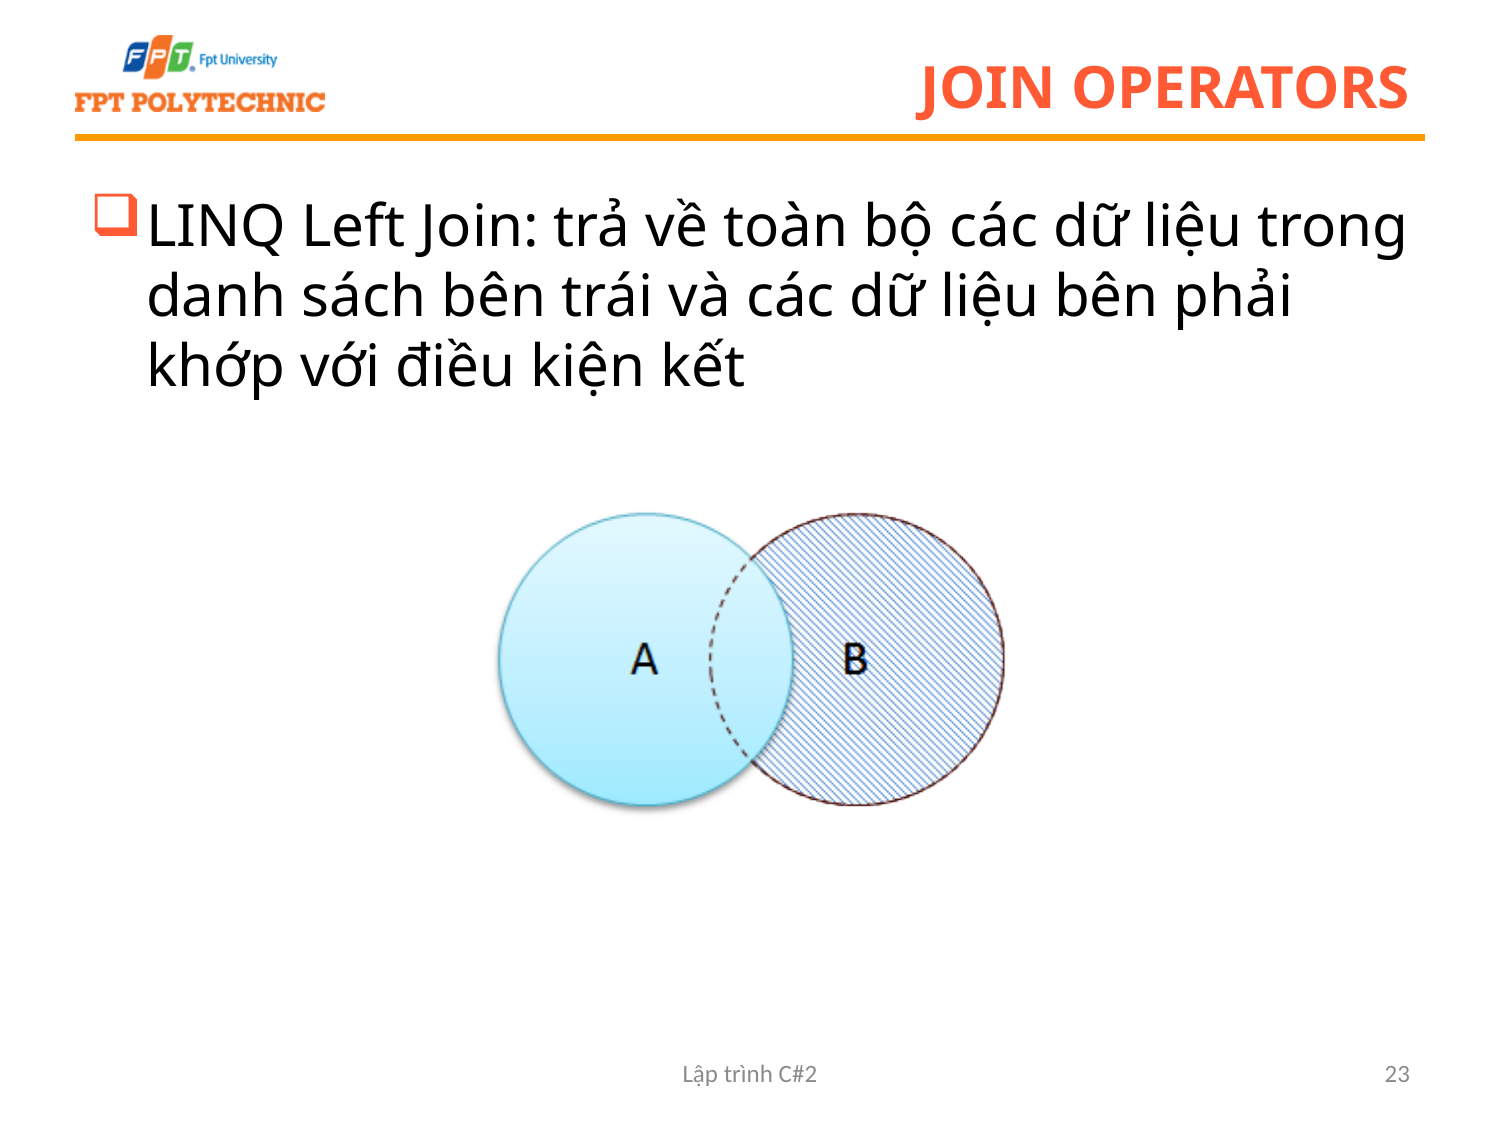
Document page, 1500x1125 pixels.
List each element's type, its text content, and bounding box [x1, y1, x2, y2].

list LINQ Left Join: trả về toàn bộ các dữ liệu trong danh sách bên trái và các dữ liệu bên phải khớp với điều kiện kết [75, 180, 1425, 1043]
footer Lập trình C#2 [512, 1043, 988, 1103]
title Join Operators [337, 45, 1425, 125]
picture [75, 35, 325, 112]
picture [467, 465, 1033, 861]
slide_number 23 [1074, 1043, 1425, 1103]
